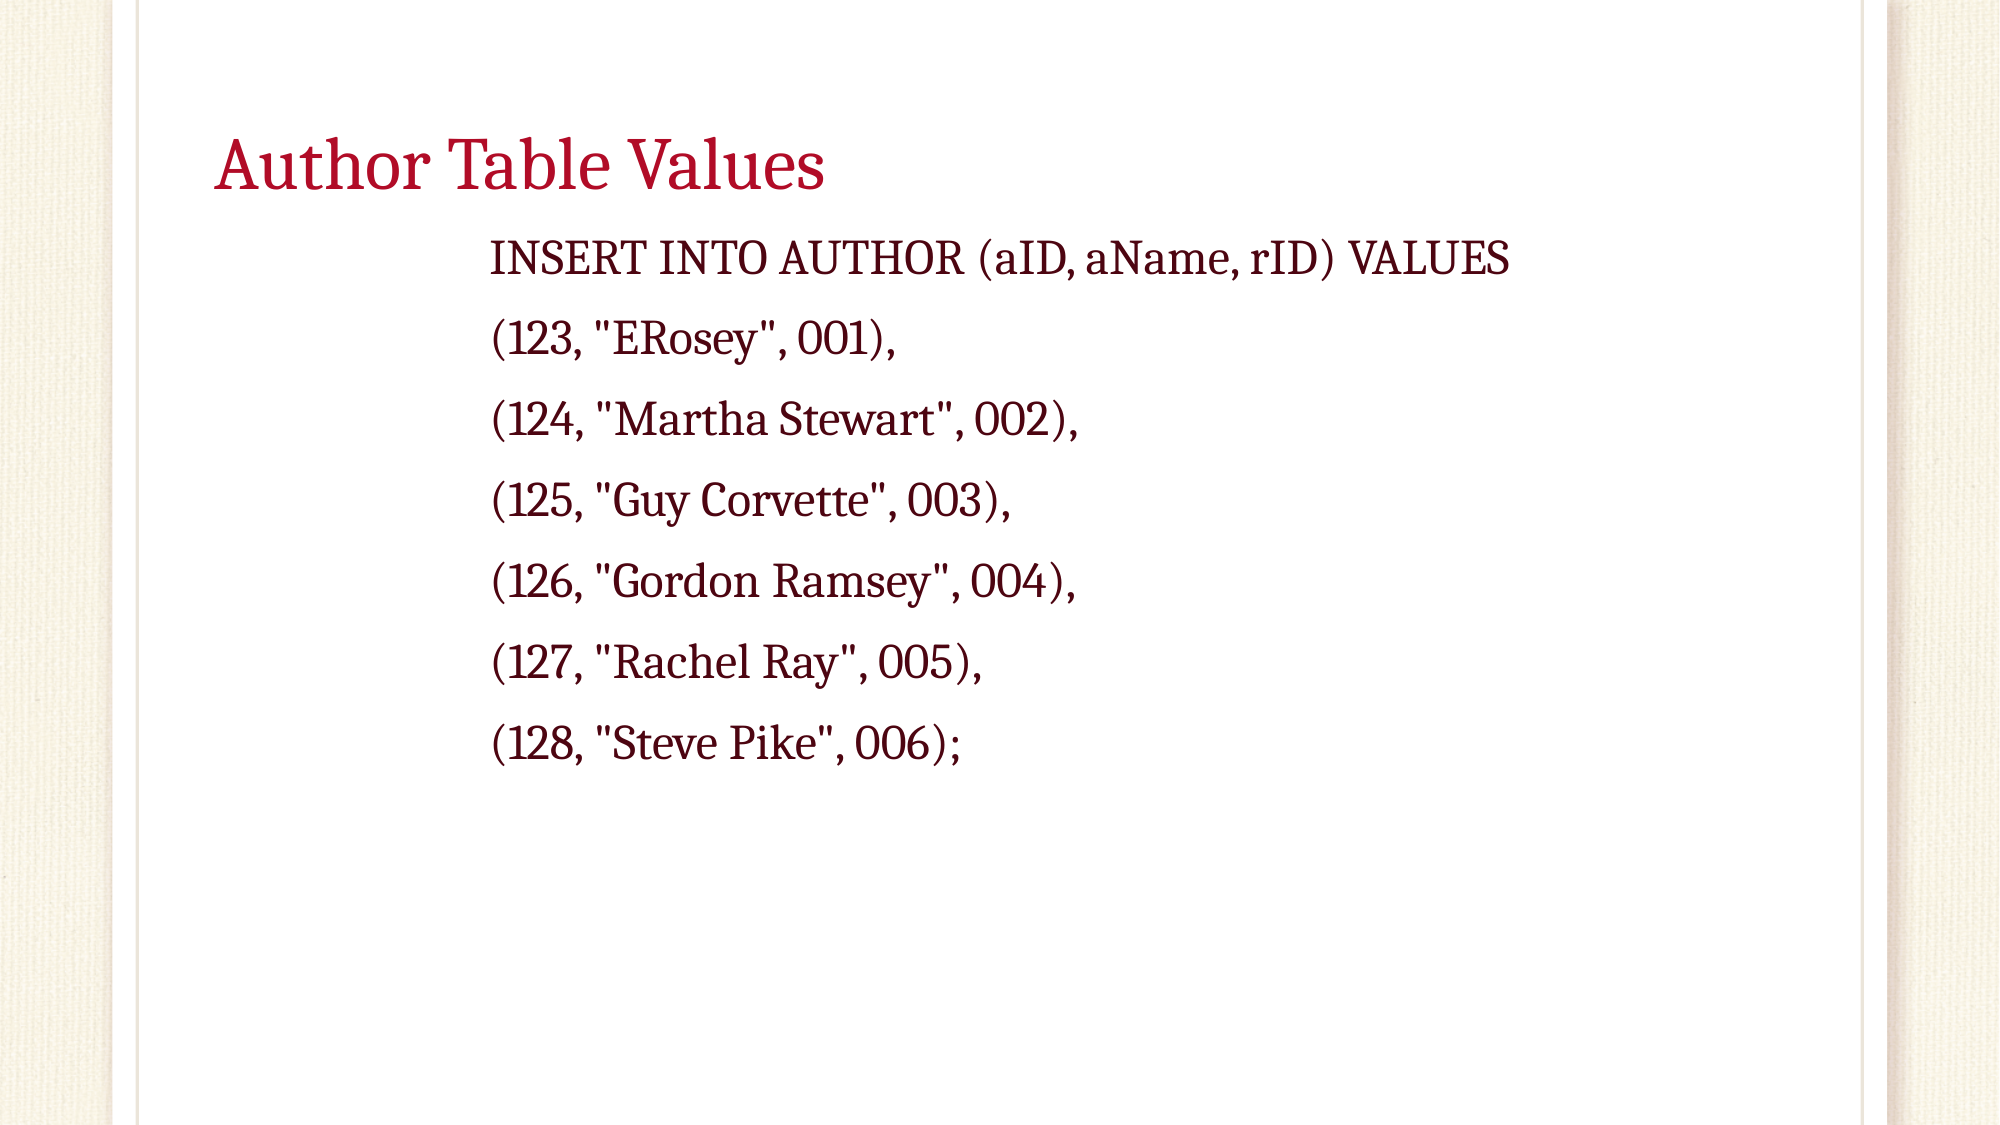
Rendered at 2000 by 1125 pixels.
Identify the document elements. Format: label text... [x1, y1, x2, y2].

picture [0, 0, 112, 1125]
text_box INSERT INTO AUTHOR (aID, aName, rID) VALUES (123, "ERosey", 001), (124, "Martha Stewart", 002), (125, "Guy Corvette", 003), (126, "Gordon Ramsey", 004), (127, "Rachel Ray", 005), (128, "Steve Pike", 006); [474, 213, 1550, 777]
picture [1888, 0, 2000, 1125]
title Author Table Values [199, 24, 1700, 213]
